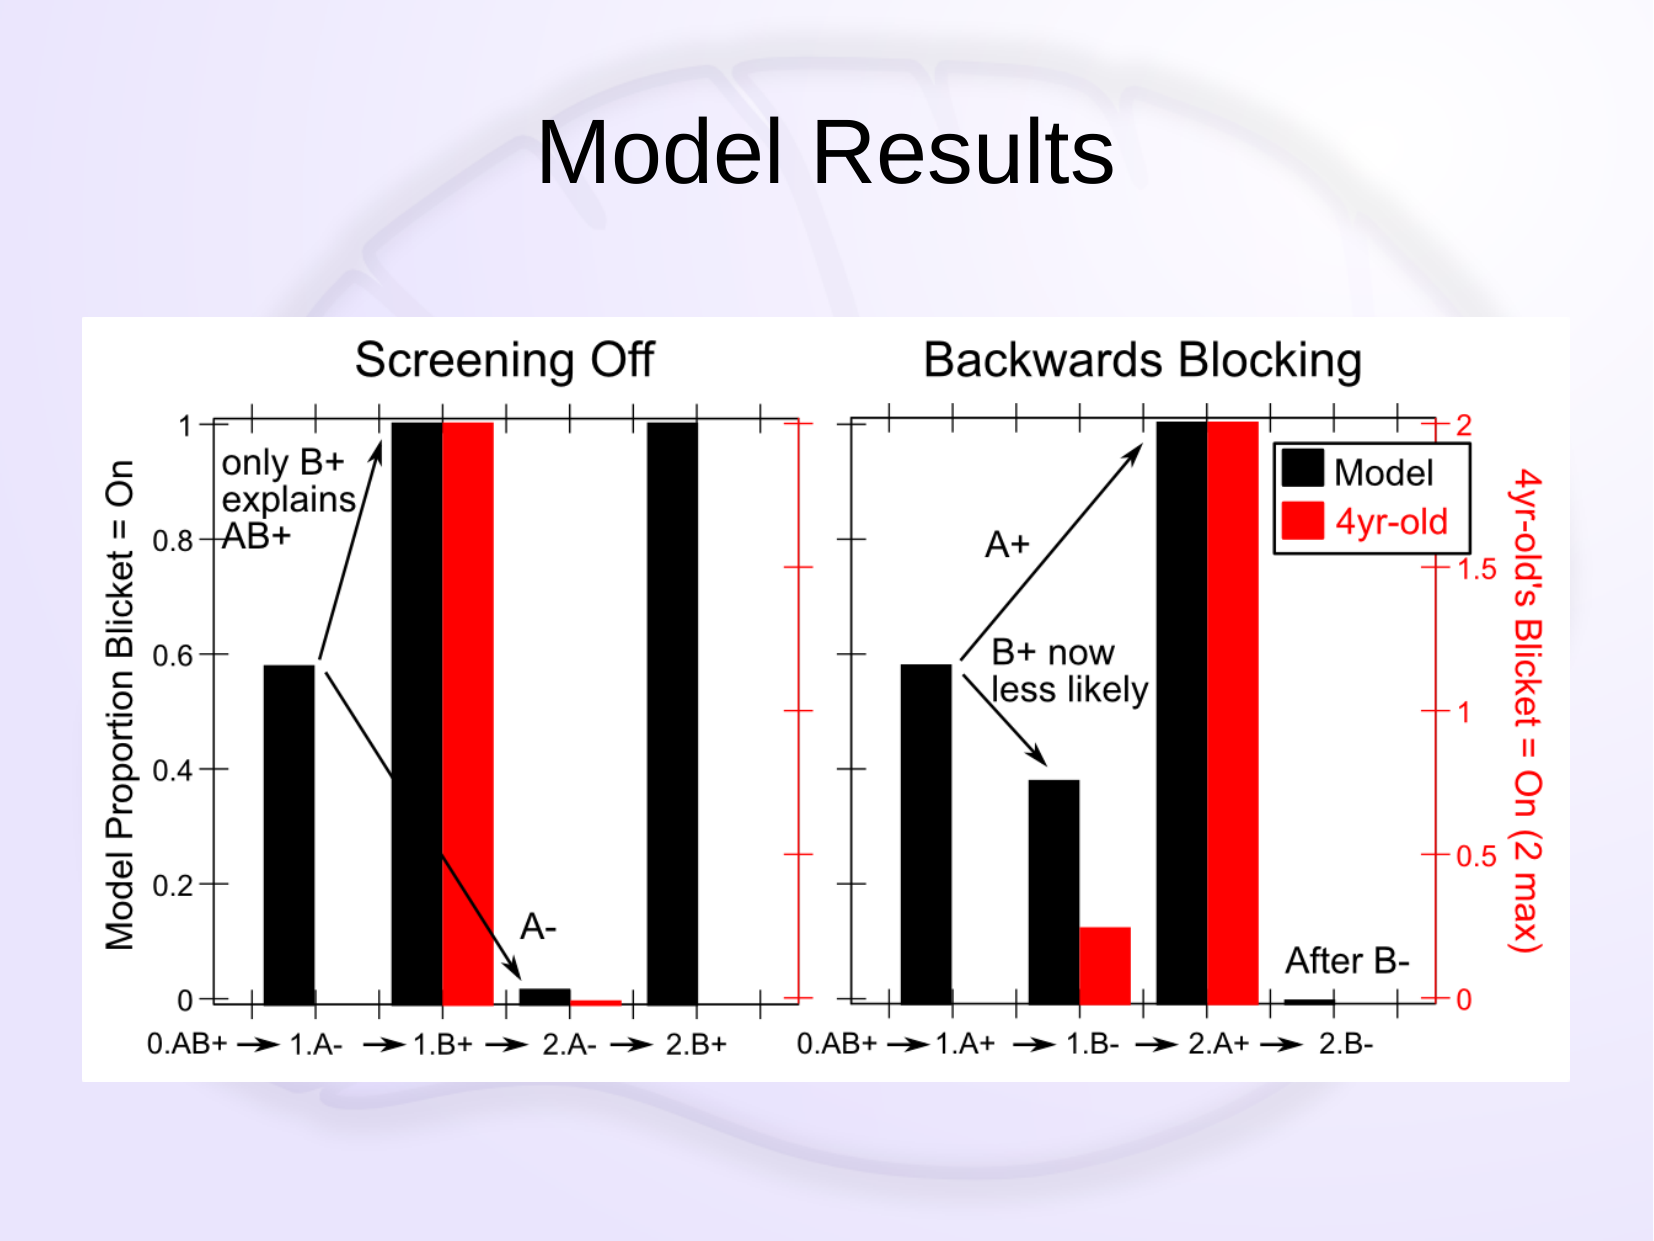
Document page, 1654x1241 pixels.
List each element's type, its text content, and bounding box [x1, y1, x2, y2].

picture [0, 0, 1654, 1241]
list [82, 290, 1571, 1110]
title Model Results [82, 49, 1571, 257]
